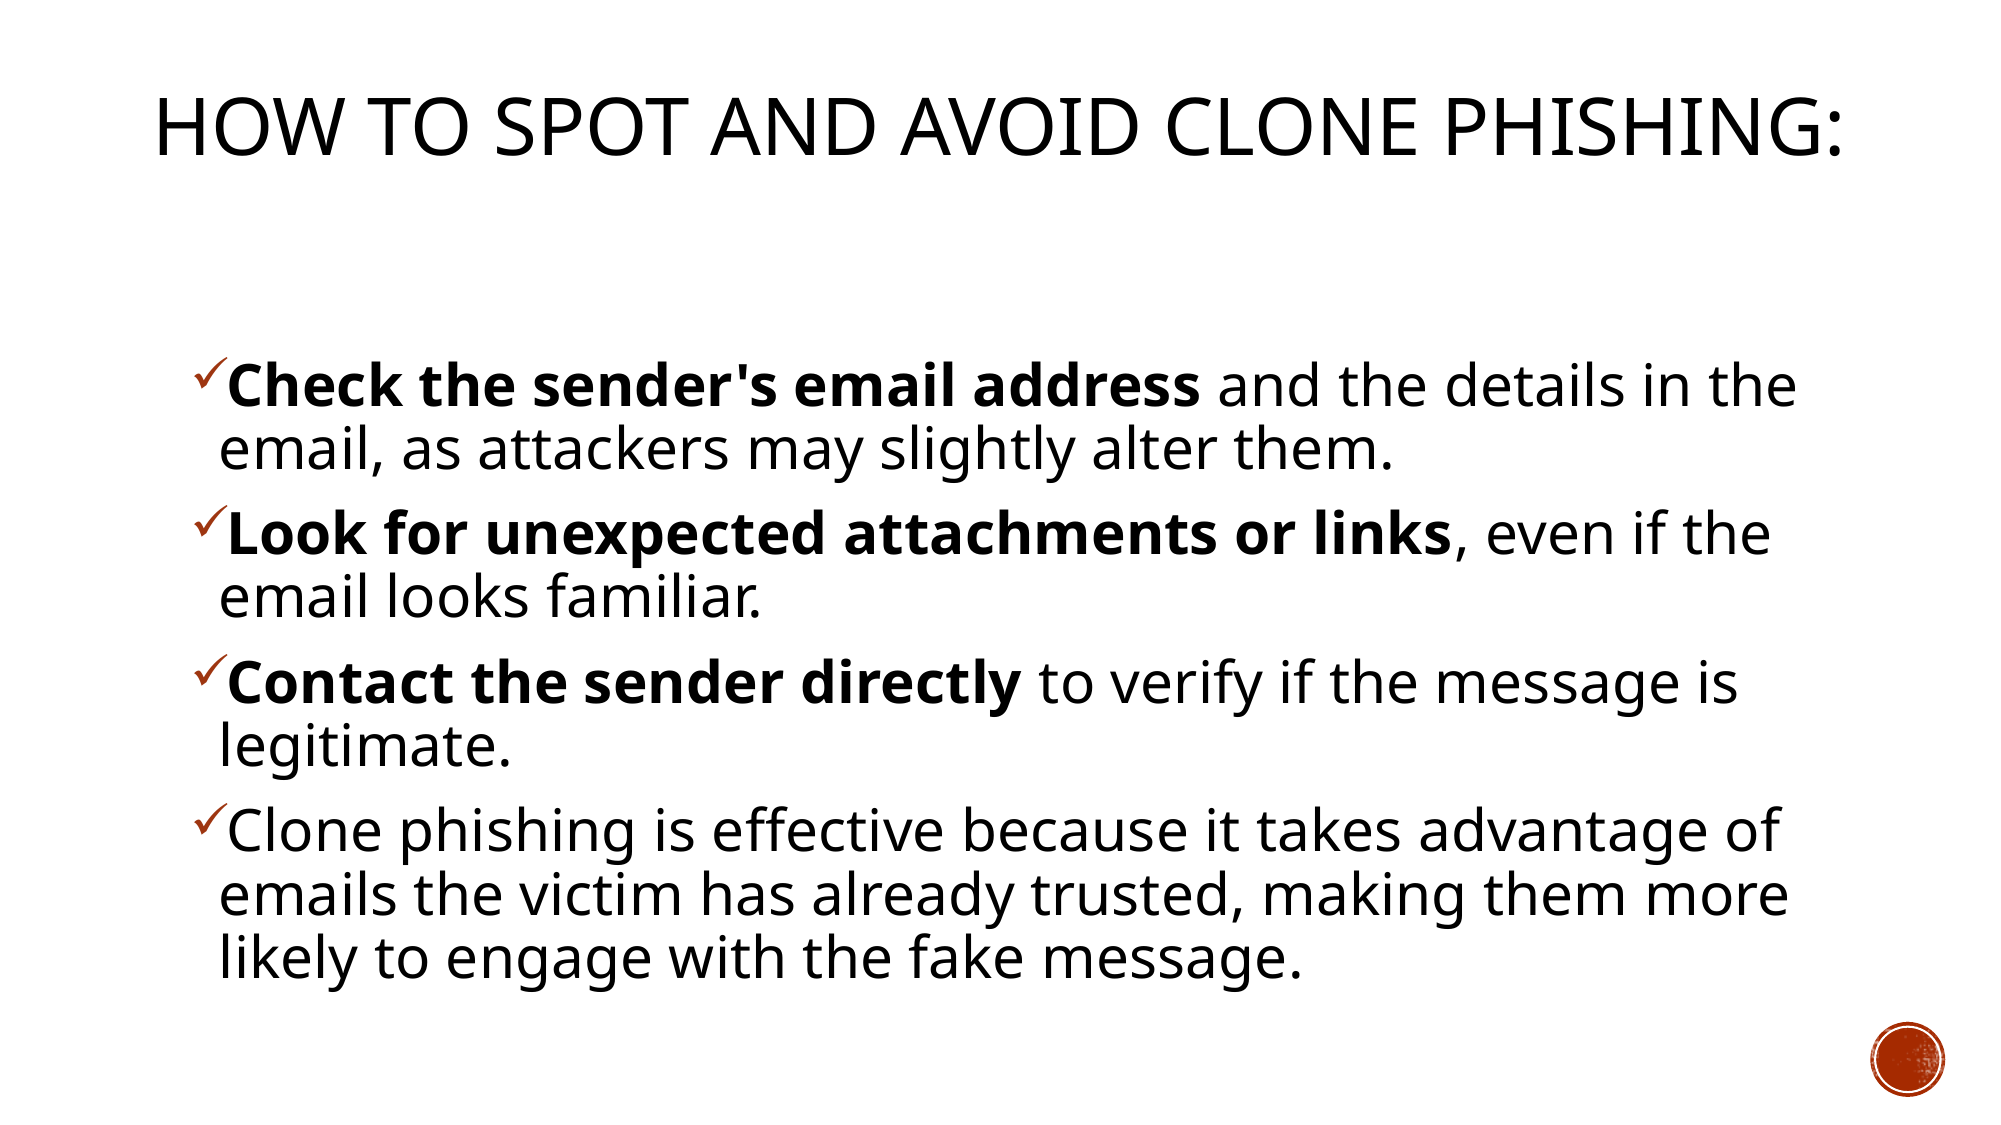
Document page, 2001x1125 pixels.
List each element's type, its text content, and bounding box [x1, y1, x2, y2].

title How to Spot and Avoid Clone Phishing: [137, 59, 1863, 199]
list Check the sender's email address and the details in the email, as attackers may slightly alter them. Look for unexpected attachments or links, even if the email looks familiar. Contact the sender directly to verify if the message is legitimate. Clone phishing is effective because it takes advantage of emails the victim has already trusted, making them more likely to engage with the fake message. [175, 348, 1826, 1013]
